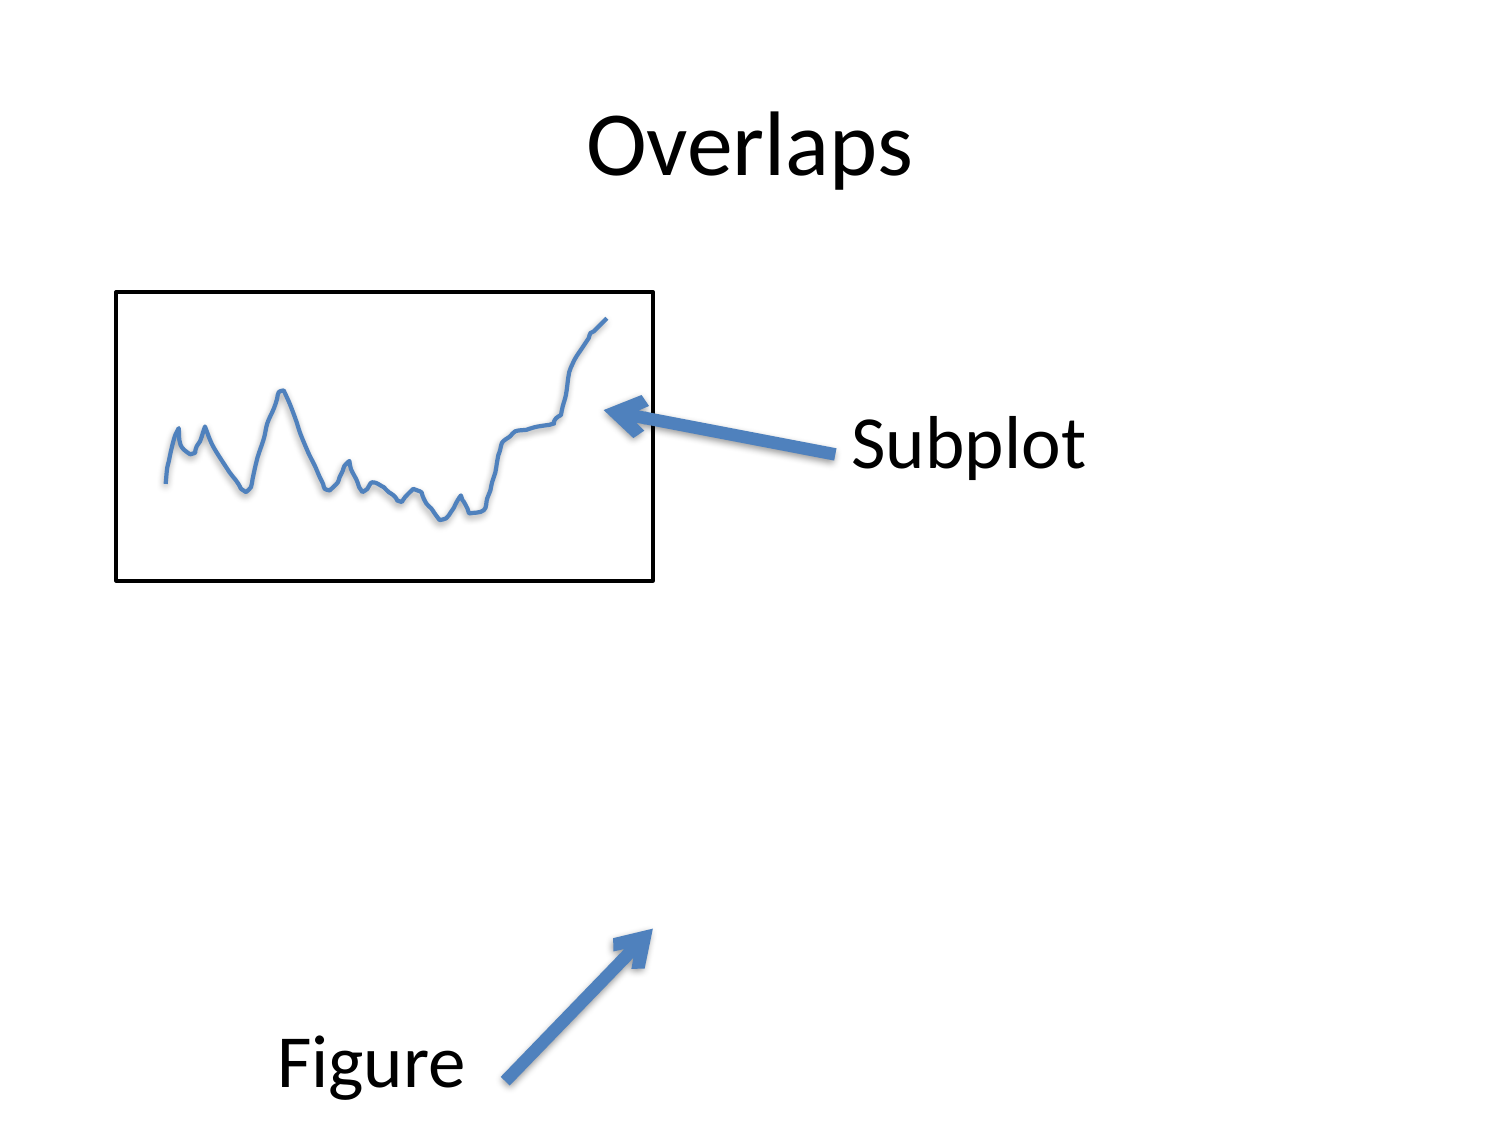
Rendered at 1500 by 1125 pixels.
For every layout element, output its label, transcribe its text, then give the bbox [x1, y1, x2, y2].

text_box [163, 316, 609, 523]
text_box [504, 928, 654, 1082]
text_box Figure [262, 1005, 482, 1111]
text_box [603, 409, 836, 455]
text_box [114, 290, 655, 583]
title Overlaps [75, 45, 1425, 233]
text_box Subplot [836, 385, 1102, 491]
